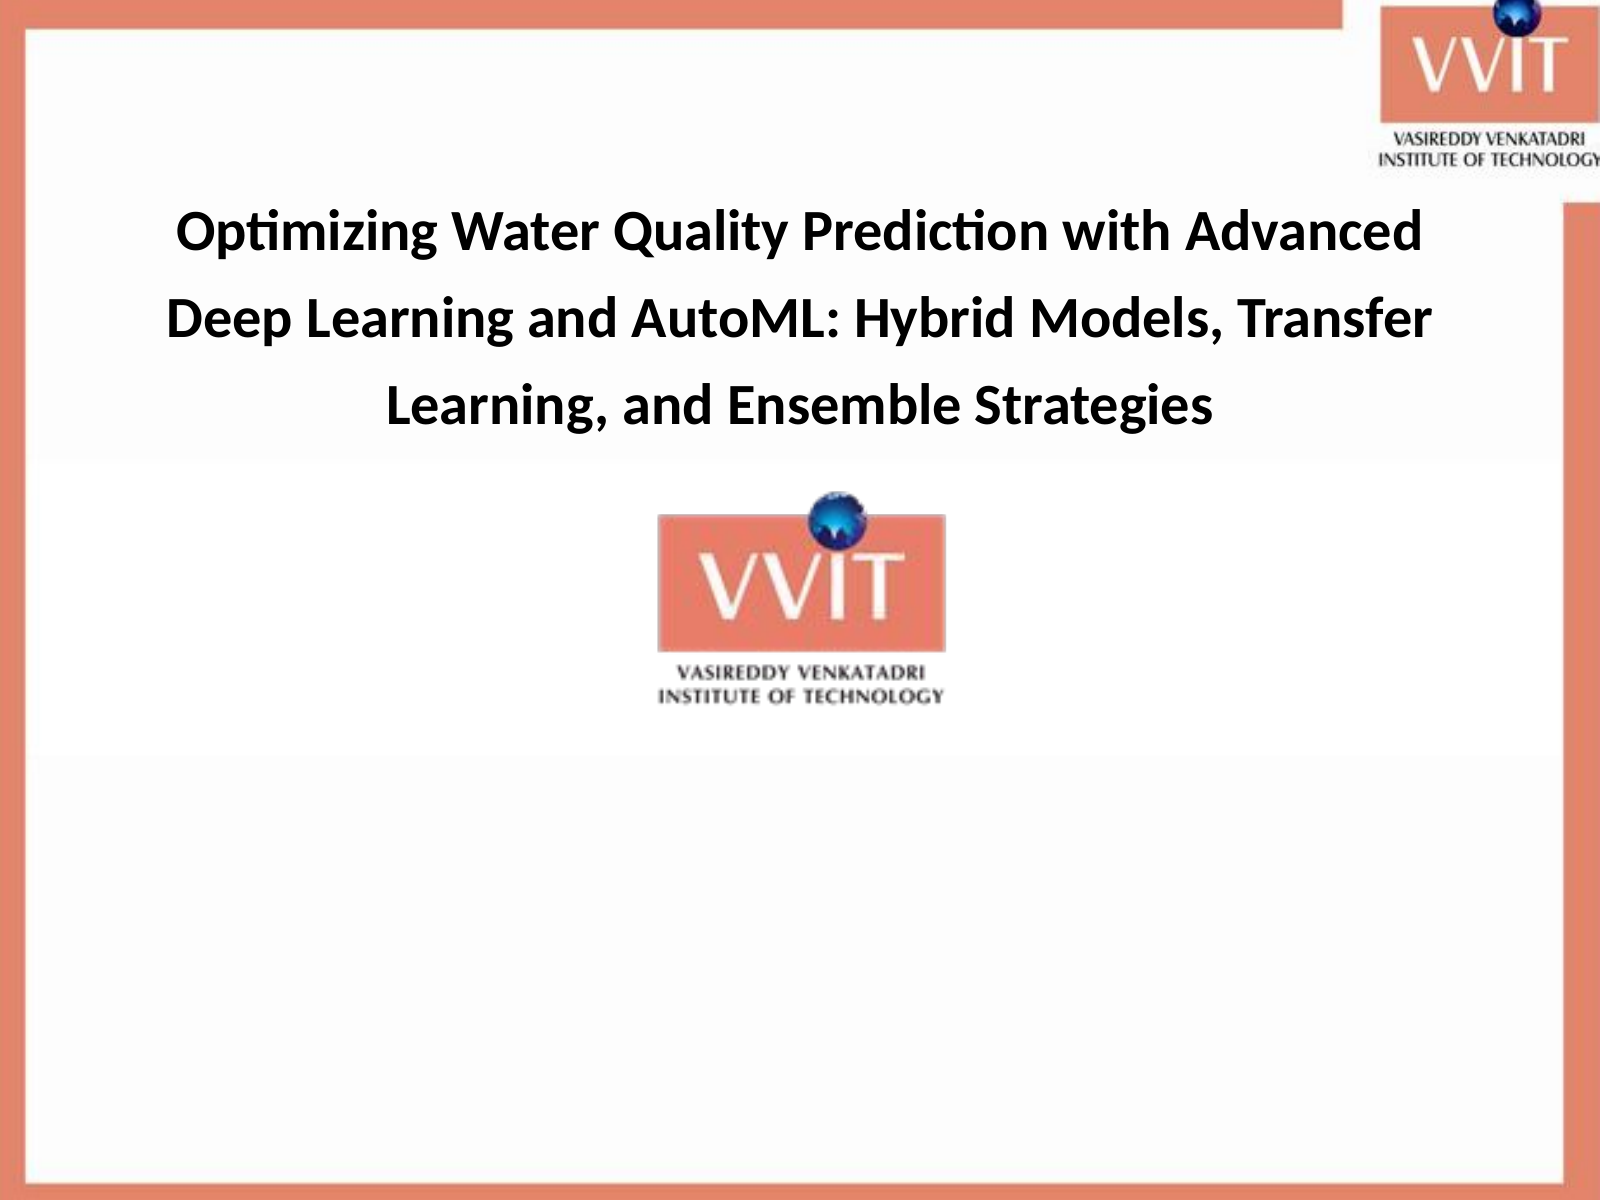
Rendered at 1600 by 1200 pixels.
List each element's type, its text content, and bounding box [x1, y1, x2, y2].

text_box Optimizing Water Quality Prediction with Advanced Deep Learning and AutoML: Hybrid Models, Transfer Learning, and Ensemble Strategies [161, 174, 1439, 436]
text_box [636, 485, 964, 715]
text_box [0, 0, 1600, 1200]
